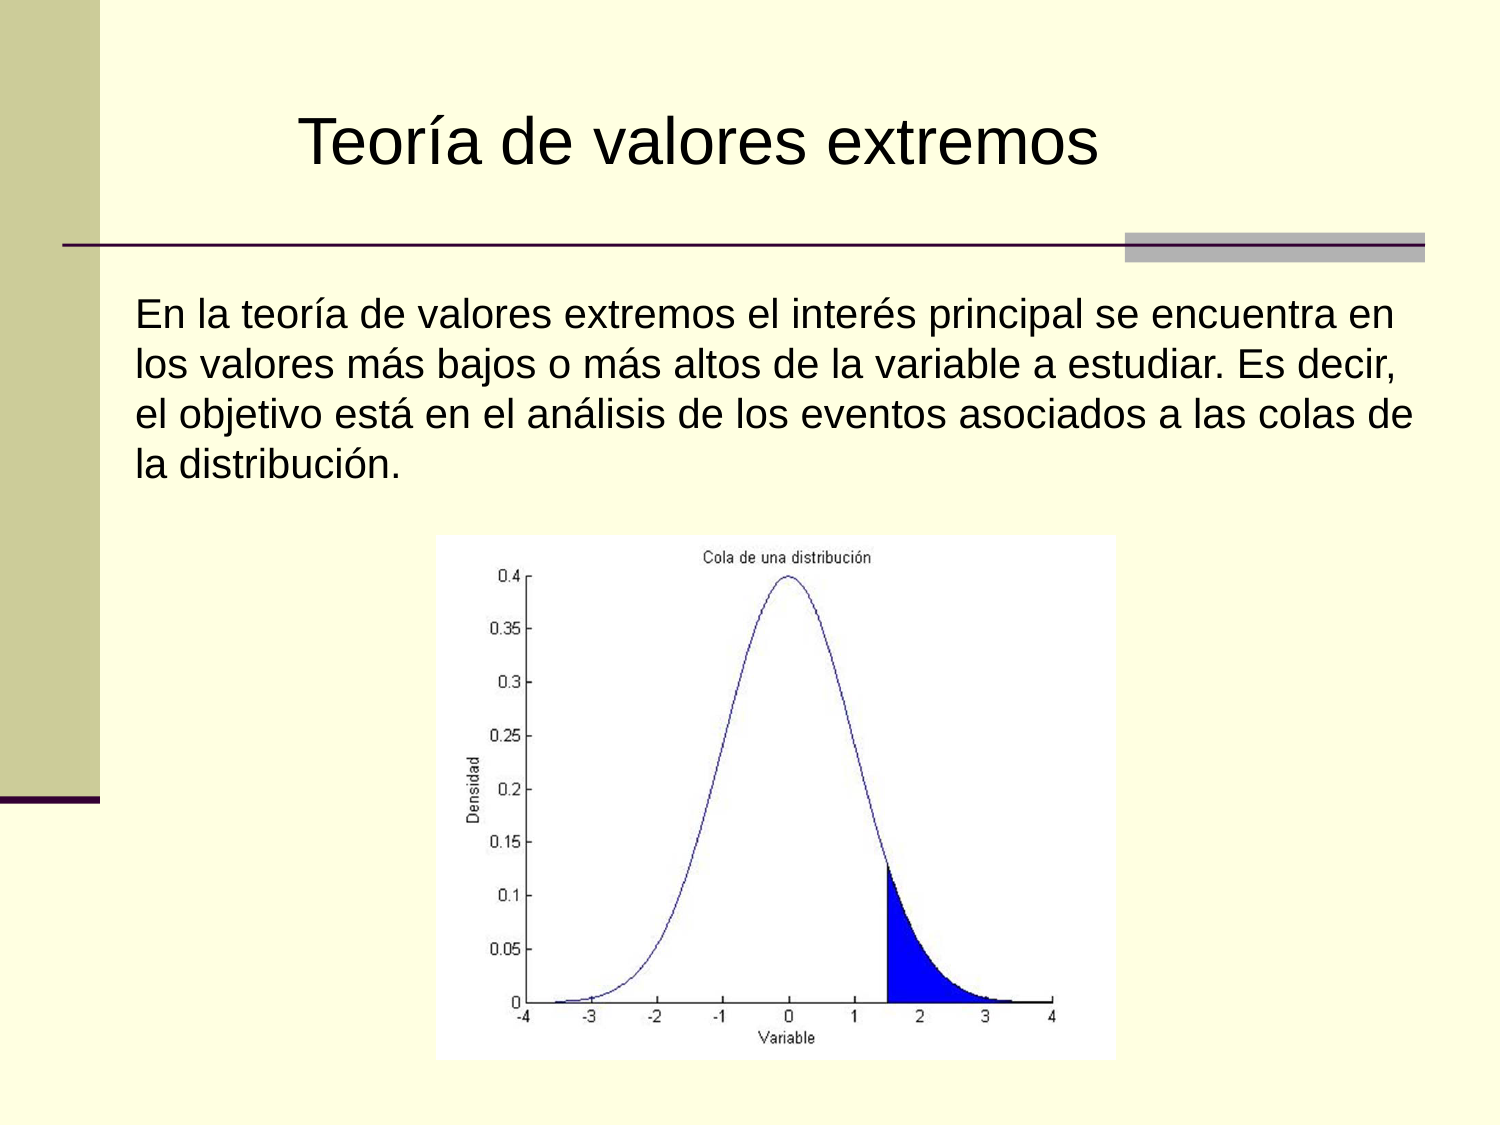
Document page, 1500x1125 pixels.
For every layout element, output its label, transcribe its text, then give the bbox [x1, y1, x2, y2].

text_box Teoría de valores extremos [282, 90, 1135, 186]
picture [436, 535, 1116, 1060]
text_box En la teoría de valores extremos el interés principal se encuentra en los valores más bajos o más altos de la variable a estudiar. Es decir, el objetivo está en el análisis de los eventos asociados a las colas de la distribución. [120, 278, 1432, 495]
